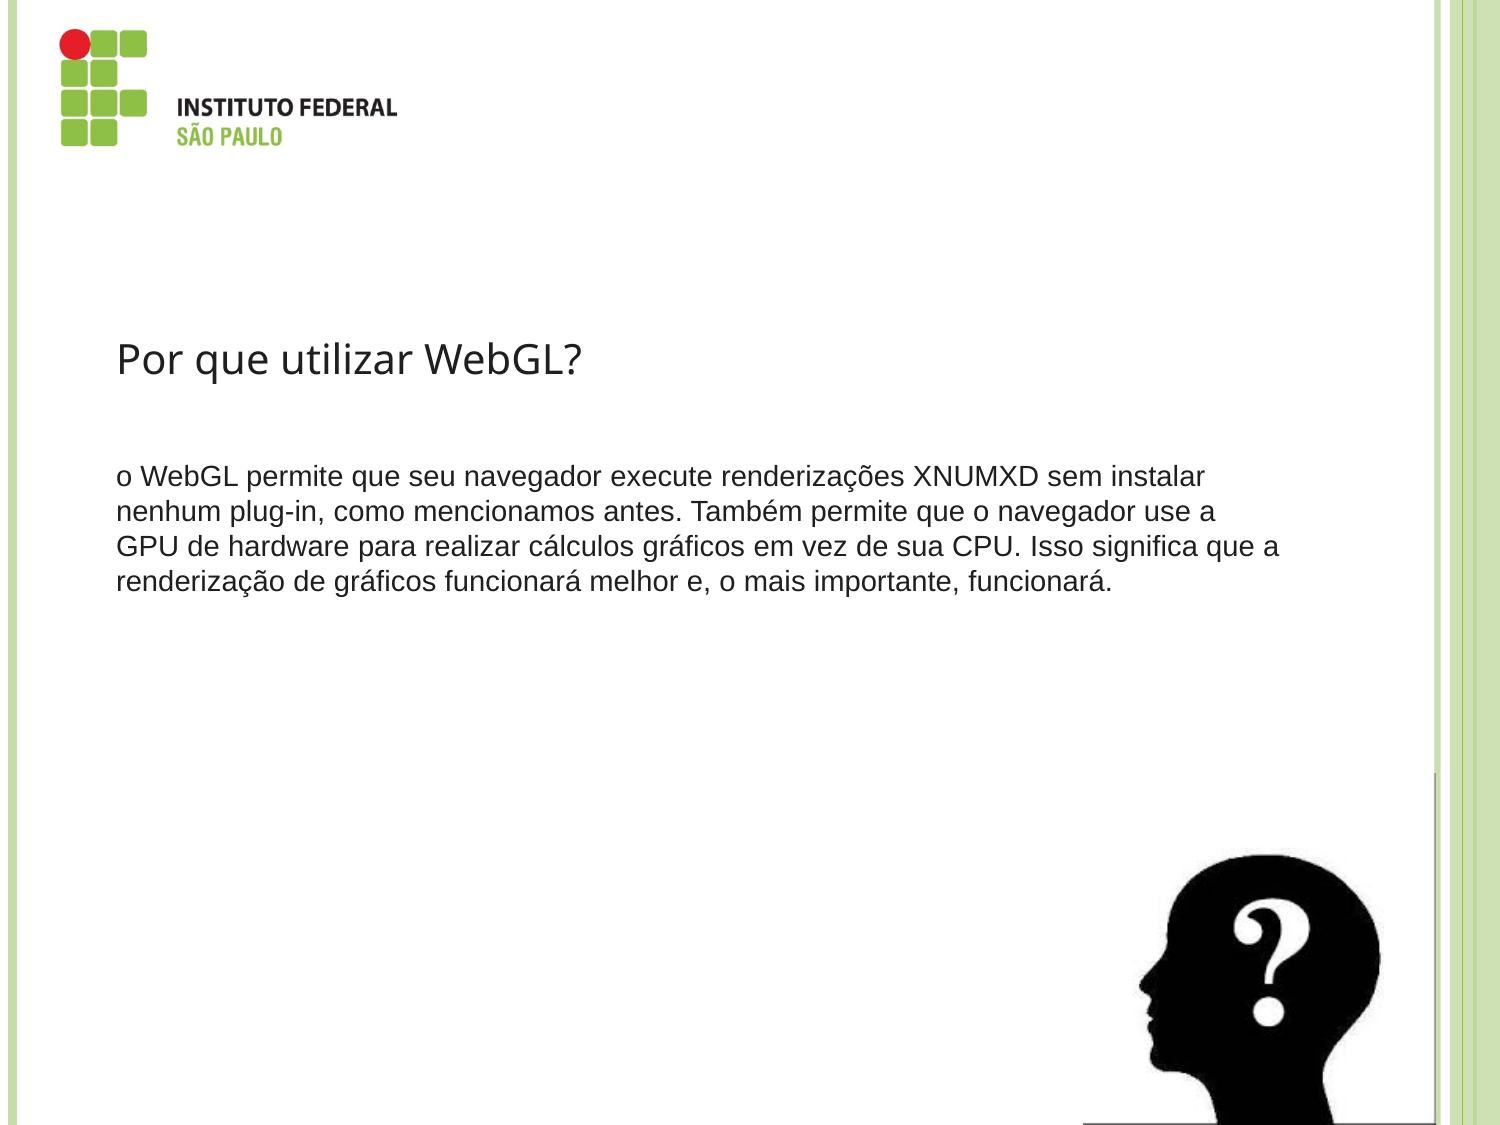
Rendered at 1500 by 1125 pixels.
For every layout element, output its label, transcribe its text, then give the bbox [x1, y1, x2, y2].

list Por que utilizar WebGL? o WebGL permite que seu navegador execute renderizações XNUMXD sem instalar nenhum plug-in, como mencionamos antes. Também permite que o navegador use a GPU de hardware para realizar cálculos gráficos em vez de sua CPU. Isso significa que a renderização de gráficos funcionará melhor e, o mais importante, funcionará. [75, 262, 1300, 846]
picture [29, 0, 427, 177]
picture [1083, 773, 1436, 1125]
